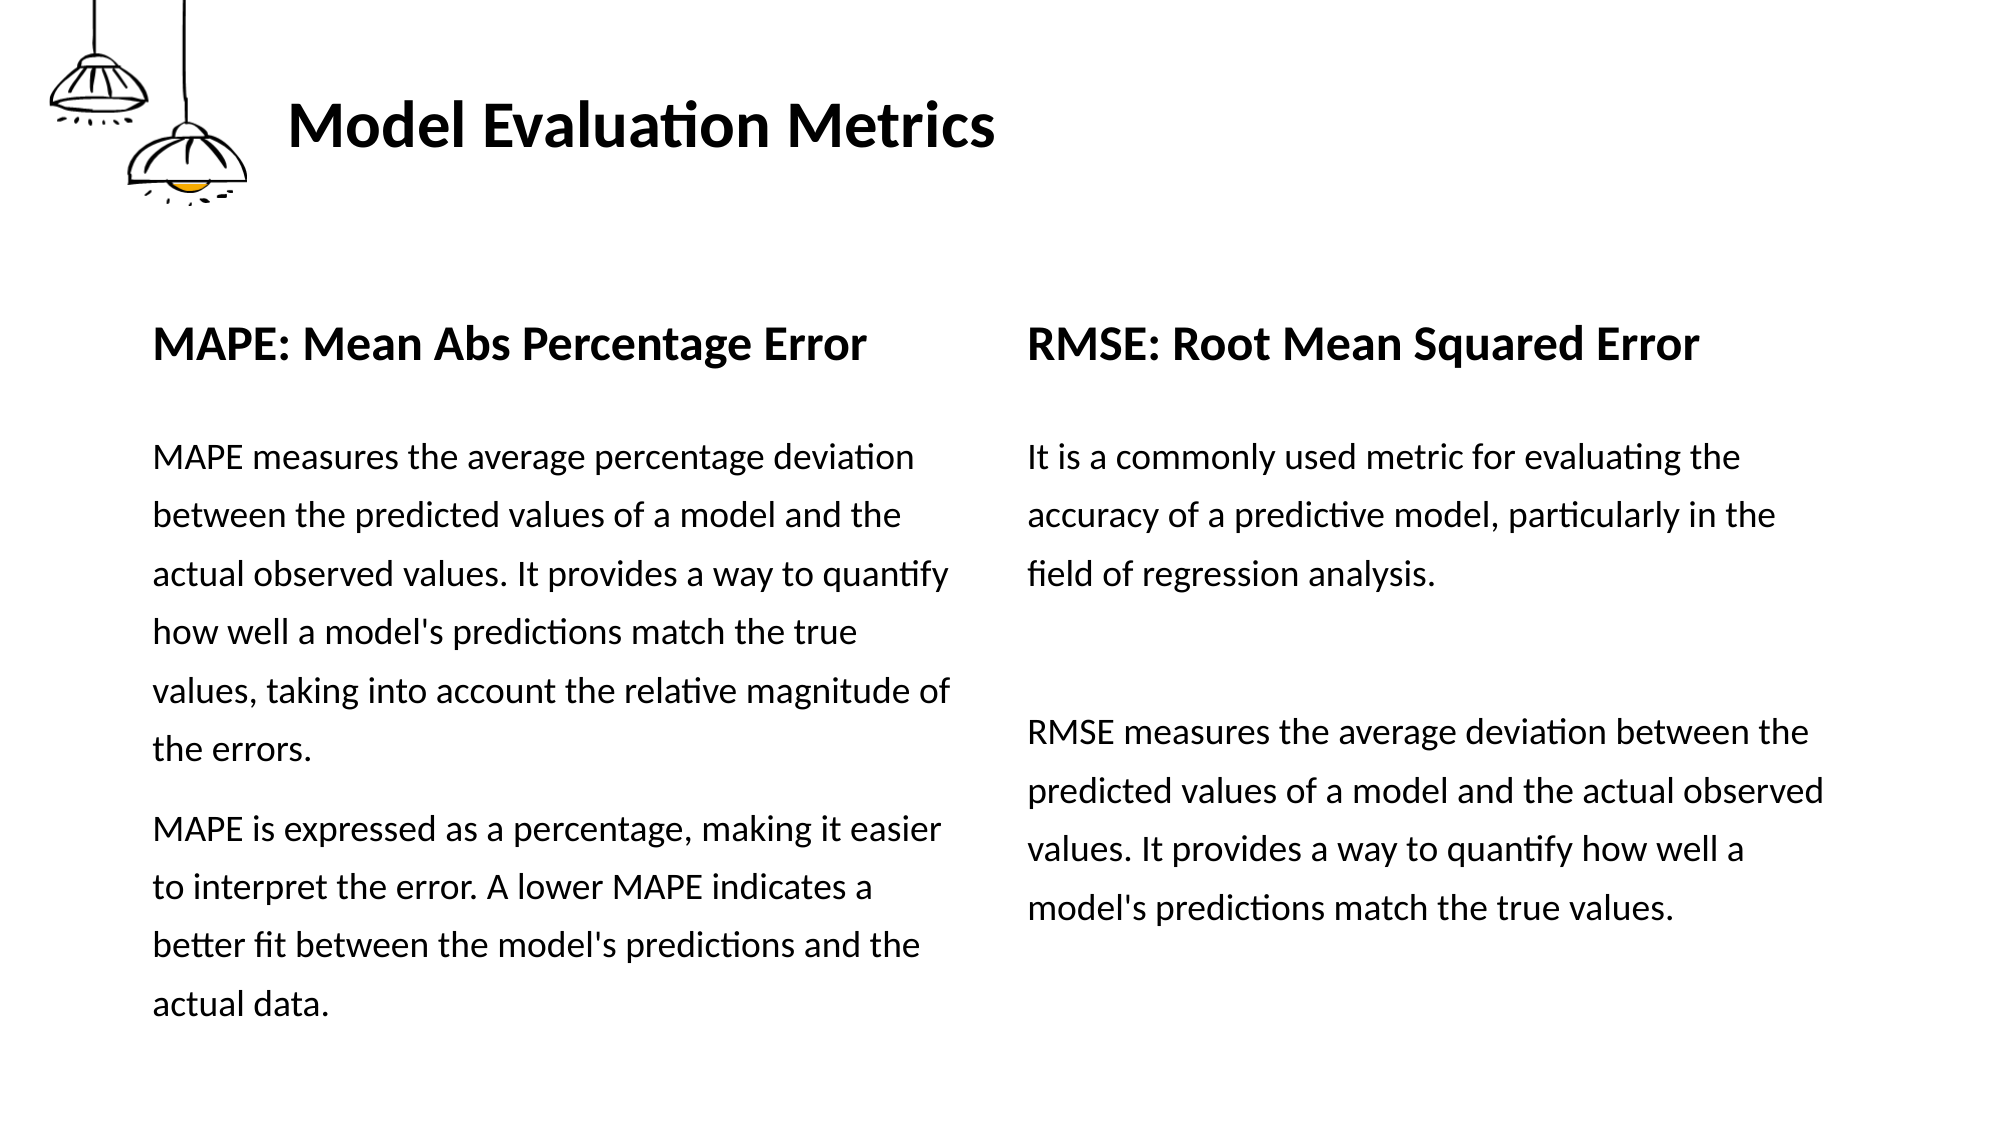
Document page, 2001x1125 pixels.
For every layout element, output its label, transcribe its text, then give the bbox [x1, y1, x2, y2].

picture [49, 0, 247, 206]
list RMSE: Root Mean Squared Error [1012, 242, 1863, 379]
title Model Evaluation Metrics [272, 30, 1695, 222]
list It is a commonly used metric for evaluating the accuracy of a predictive model, particularly in the field of regression analysis. RMSE measures the average deviation between the predicted values of a model and the actual observed values. It provides a way to quantify how well a model's predictions match the true values. [1012, 410, 1863, 1016]
list MAPE: Mean Abs Percentage Error [137, 242, 985, 379]
list MAPE measures the average percentage deviation between the predicted values of a model and the actual observed values. It provides a way to quantify how well a model's predictions match the true values, taking into account the relative magnitude of the errors. MAPE is expressed as a percentage, making it easier to interpret the error. A lower MAPE indicates a better fit between the model's predictions and the actual data. [137, 410, 985, 1016]
